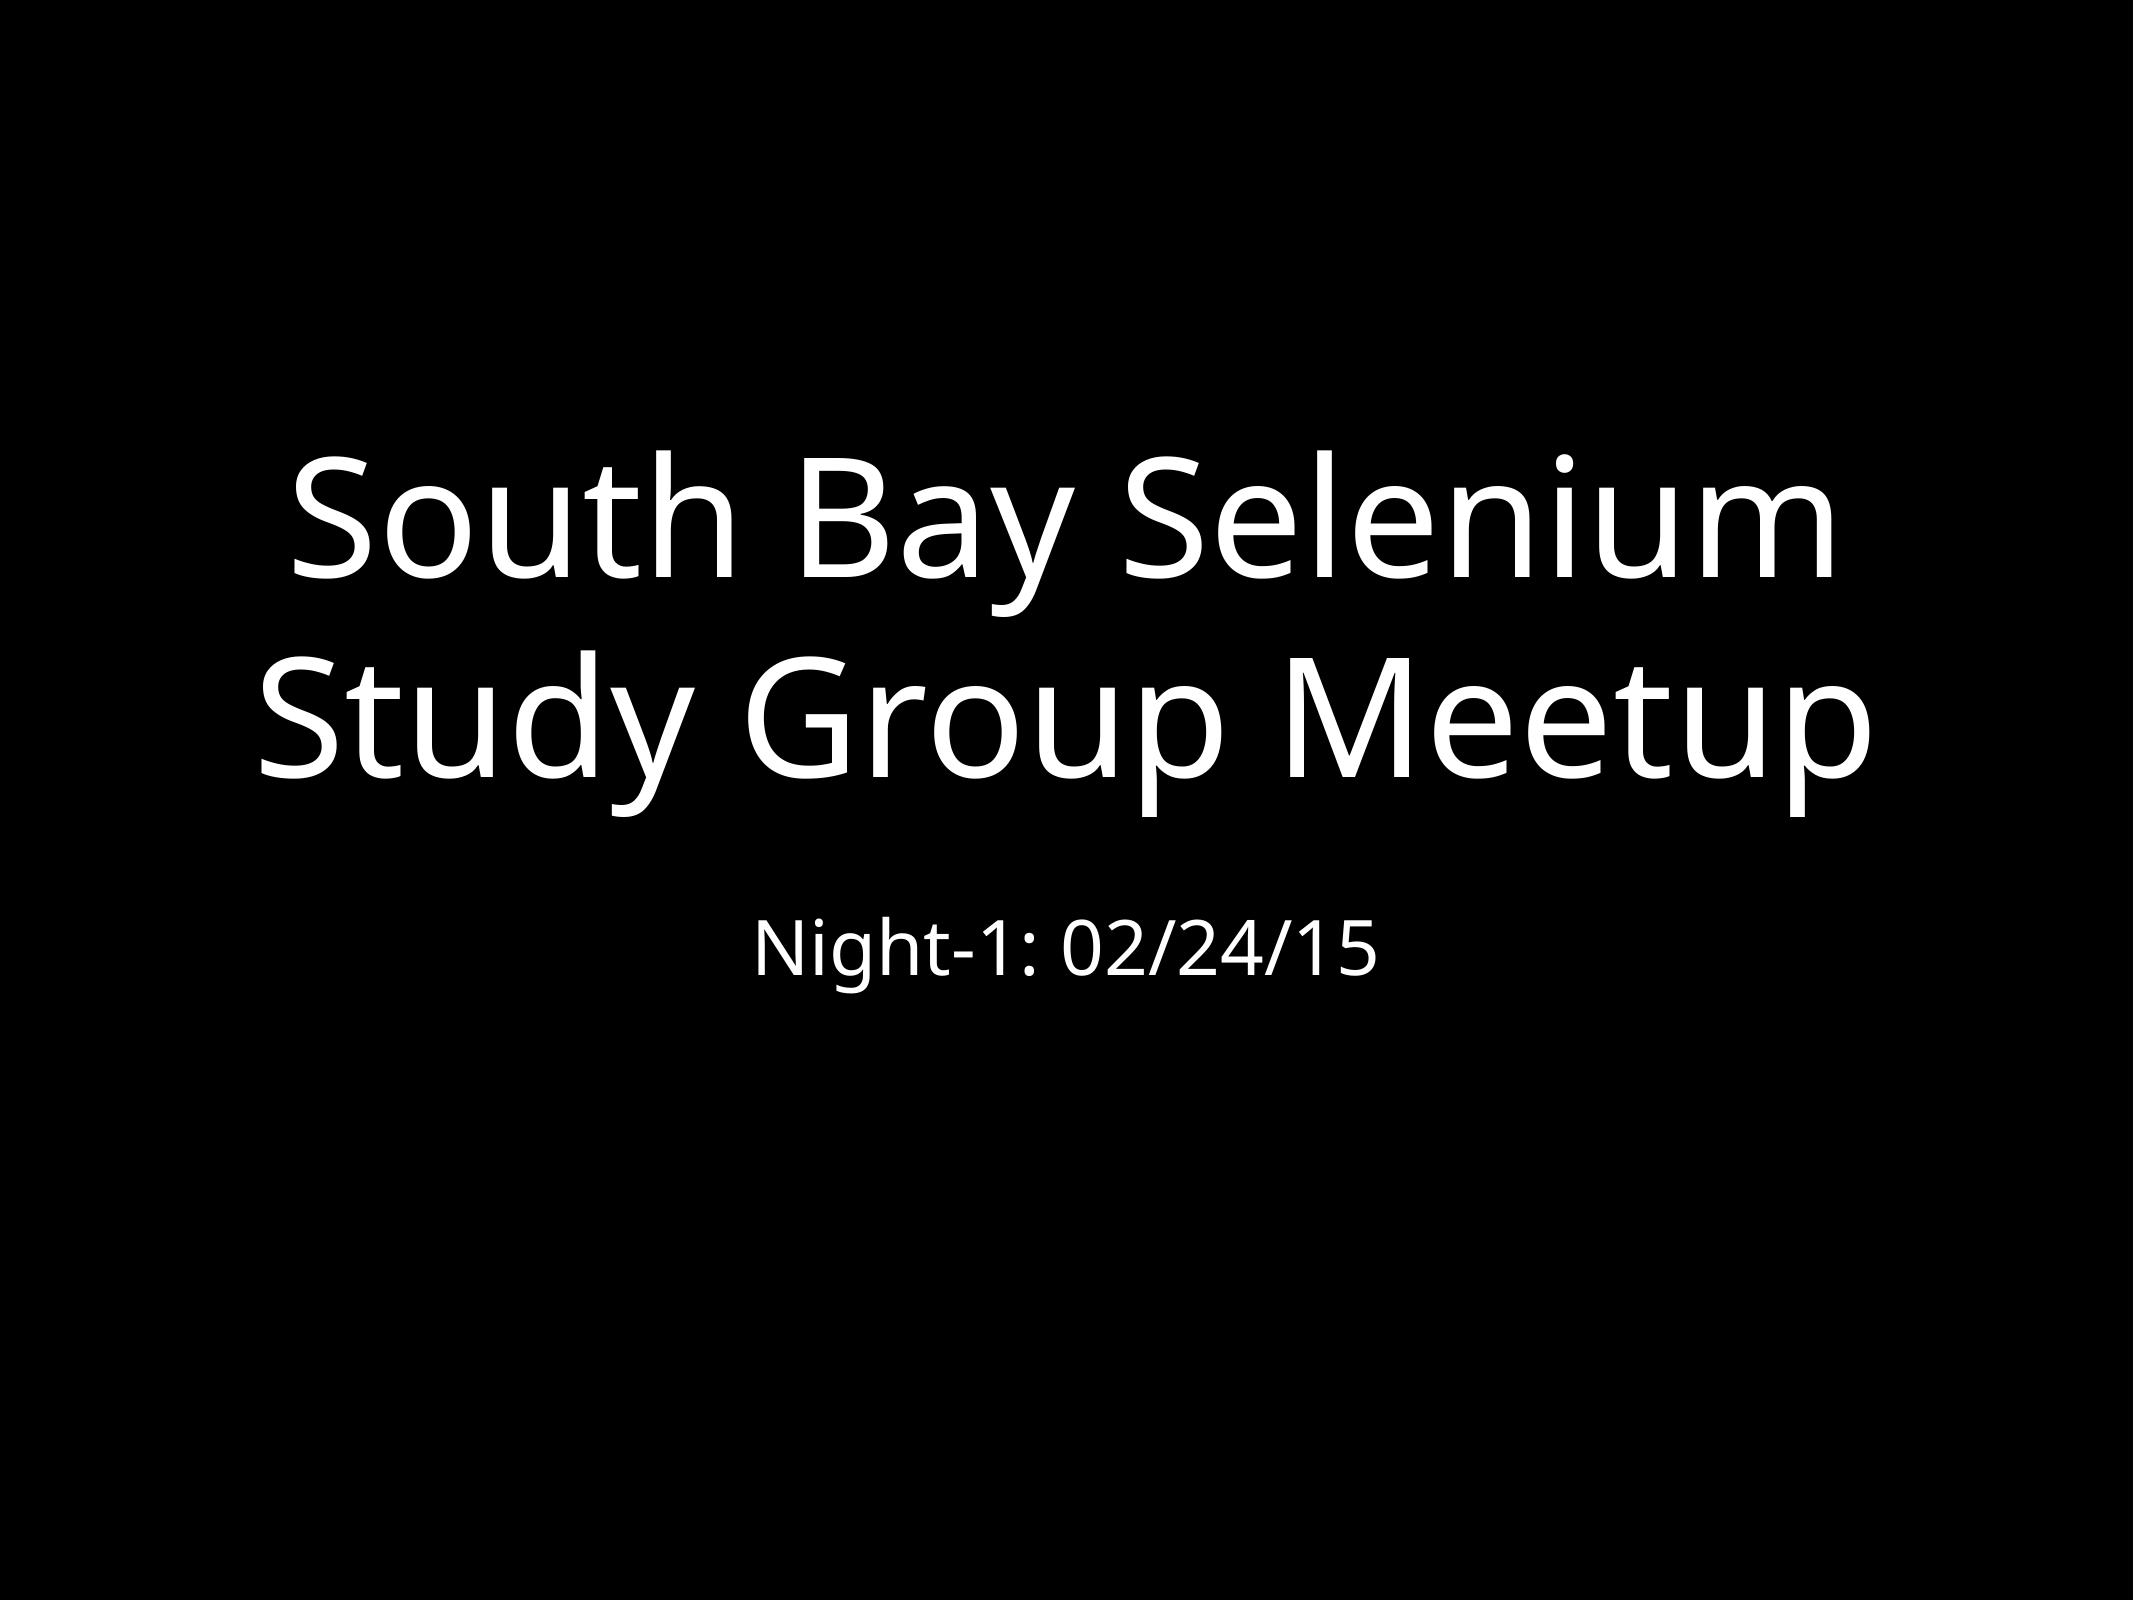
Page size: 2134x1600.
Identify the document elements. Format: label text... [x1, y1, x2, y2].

title South Bay Selenium Study Group Meetup [207, 268, 1926, 811]
list Night-1: 02/24/15 [207, 824, 1926, 1011]
